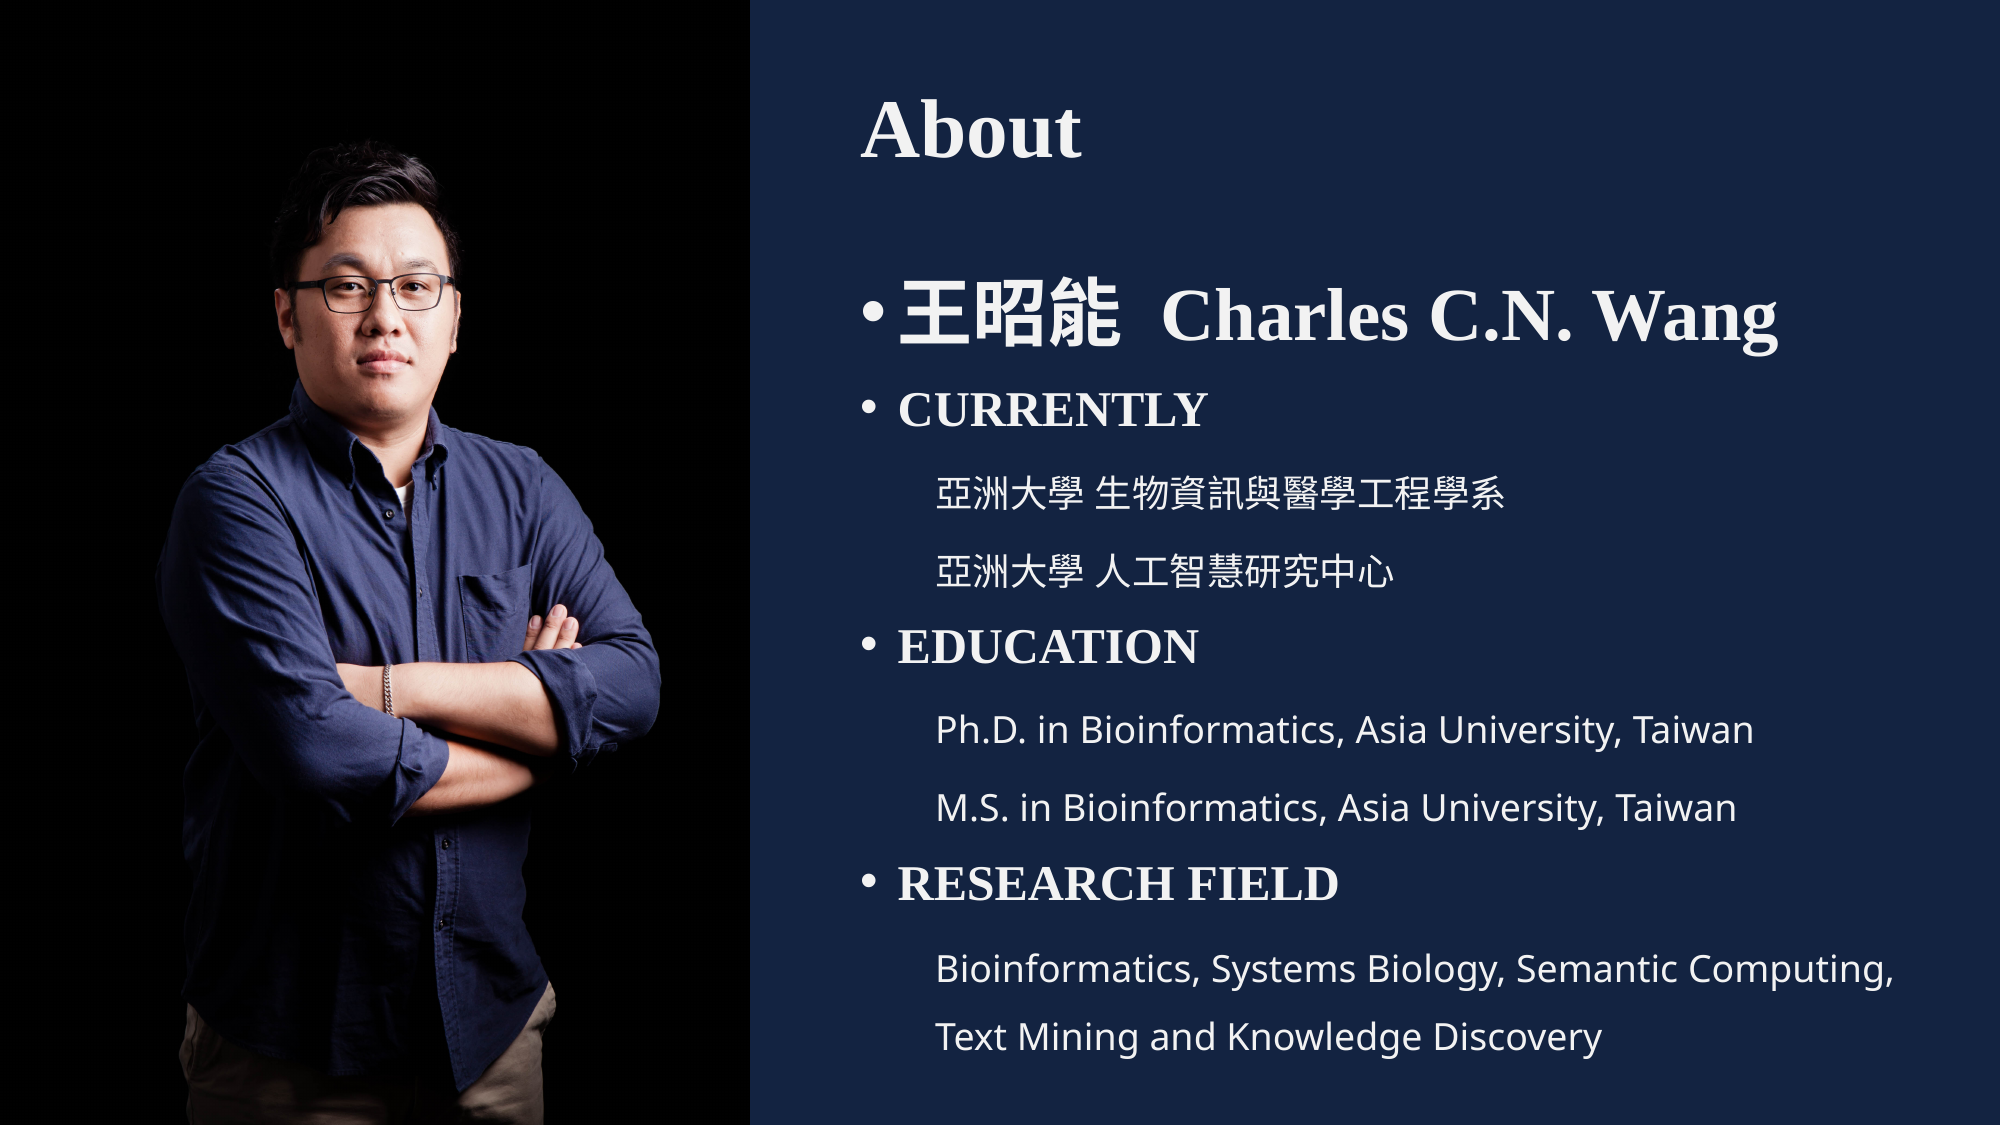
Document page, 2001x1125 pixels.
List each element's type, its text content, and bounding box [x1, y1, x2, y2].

text_box About [845, 77, 1742, 231]
picture [0, 0, 750, 1125]
text_box 王昭能 Charles C.N. Wang Currently 亞洲大學 生物資訊與醫學工程學系 亞洲大學 人工智慧研究中心 Education Ph.D. in Bioinformatics, Asia University, Taiwan M.S. in Bioinformatics, Asia University, Taiwan Research Field Bioinformatics, Systems Biology, Semantic Computing, Text Mining and Knowledge Discovery [845, 258, 1913, 1071]
